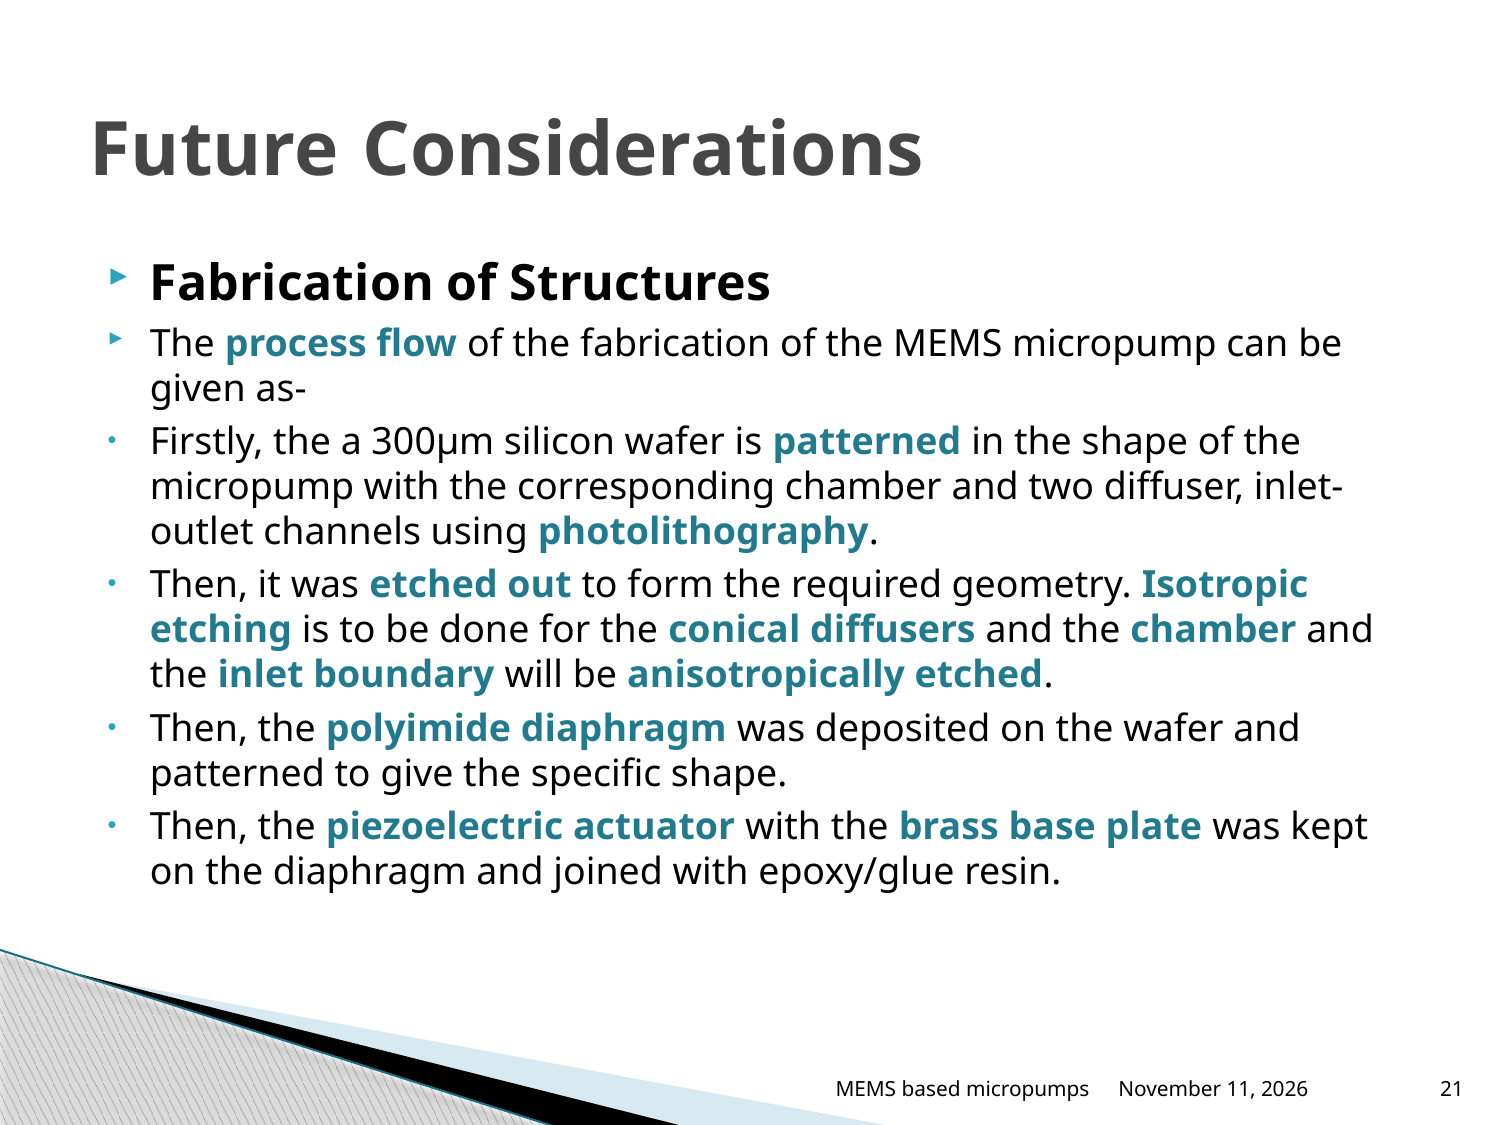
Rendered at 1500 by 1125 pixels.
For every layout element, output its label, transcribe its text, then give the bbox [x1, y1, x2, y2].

list Fabrication of Structures The process flow of the fabrication of the MEMS micropump can be given as- Firstly, the a 300µm silicon wafer is patterned in the shape of the micropump with the corresponding chamber and two diffuser, inlet-outlet channels using photolithography. Then, it was etched out to form the required geometry. Isotropic etching is to be done for the conical diffusers and the chamber and the inlet boundary will be anisotropically etched. Then, the polyimide diaphragm was deposited on the wafer and patterned to give the specific shape. Then, the piezoelectric actuator with the brass base plate was kept on the diaphragm and joined with epoxy/glue resin. [75, 243, 1425, 986]
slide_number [1103, 1051, 1418, 1112]
title Future Considerations [75, 45, 1425, 233]
footer MEMS based micropumps [718, 1051, 1103, 1112]
slide_number 21 [1418, 1051, 1479, 1112]
